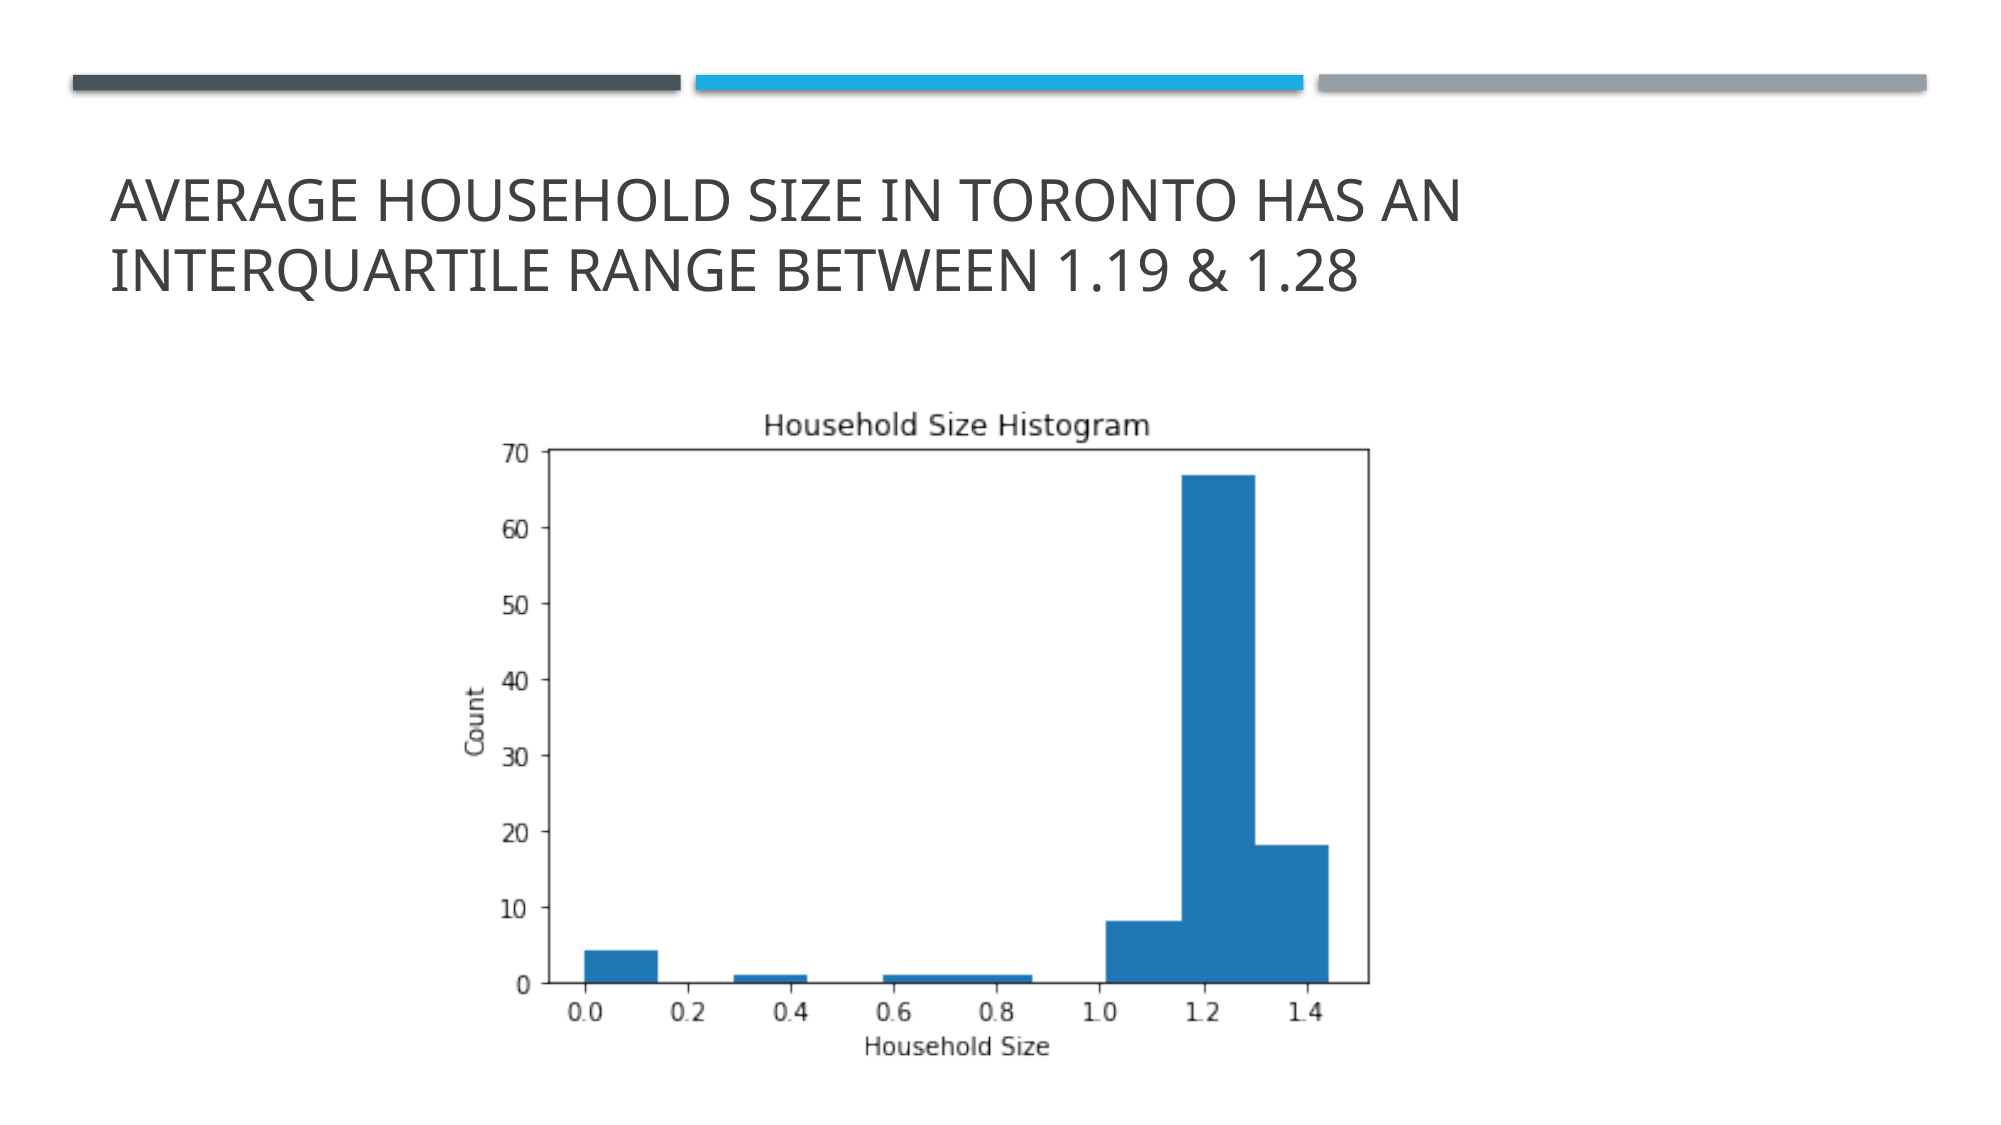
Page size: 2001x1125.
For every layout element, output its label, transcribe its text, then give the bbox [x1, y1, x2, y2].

title Average Household size in Toronto has an interquartile range between 1.19 & 1.28 [95, 115, 1905, 311]
picture [448, 395, 1393, 1076]
